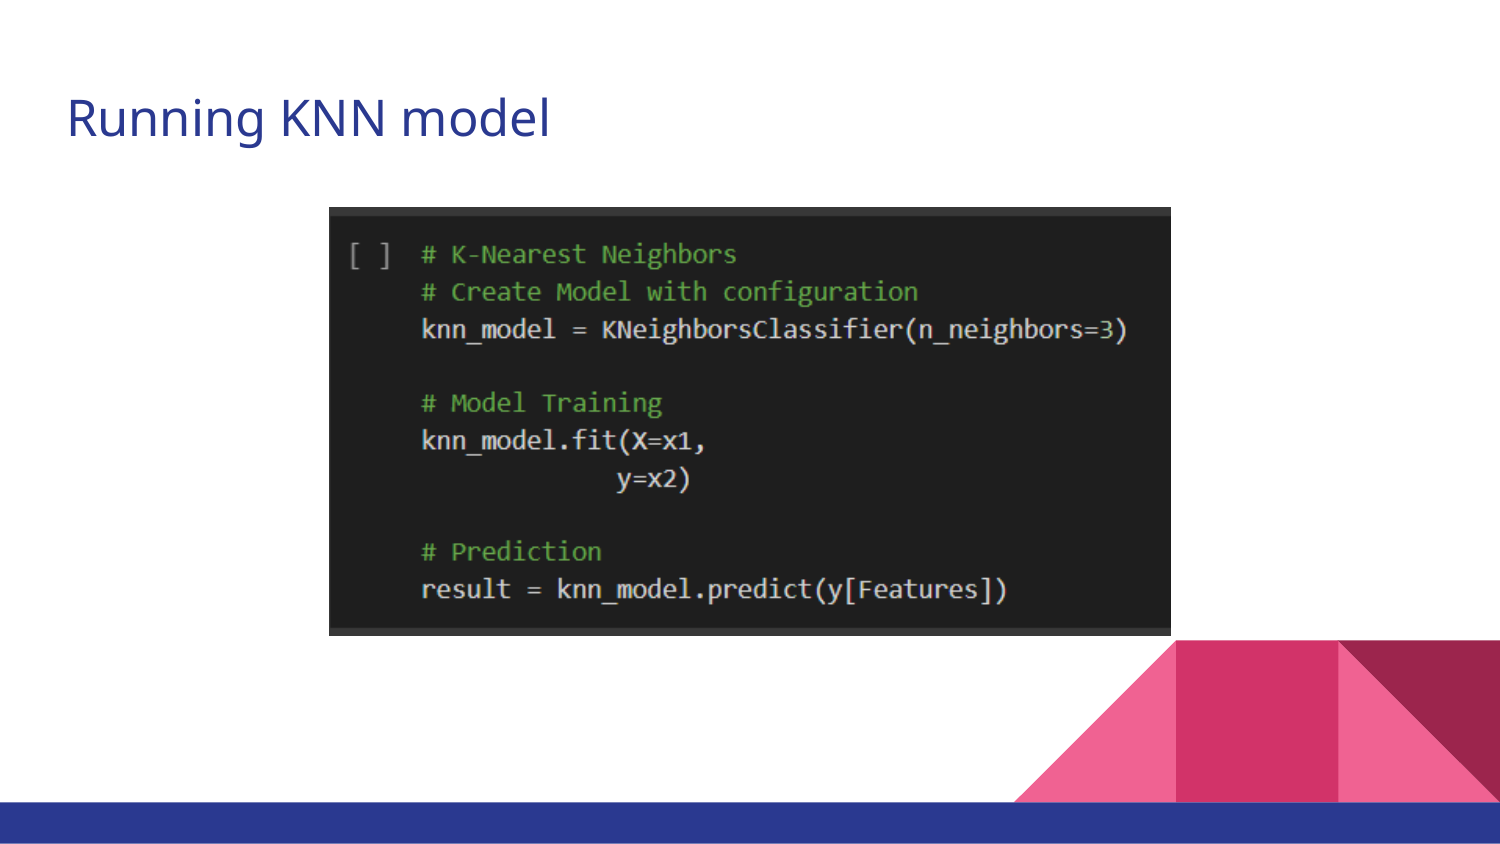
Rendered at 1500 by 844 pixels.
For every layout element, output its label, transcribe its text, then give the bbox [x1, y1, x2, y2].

title Running KNN model [51, 67, 1449, 167]
picture [329, 207, 1171, 637]
